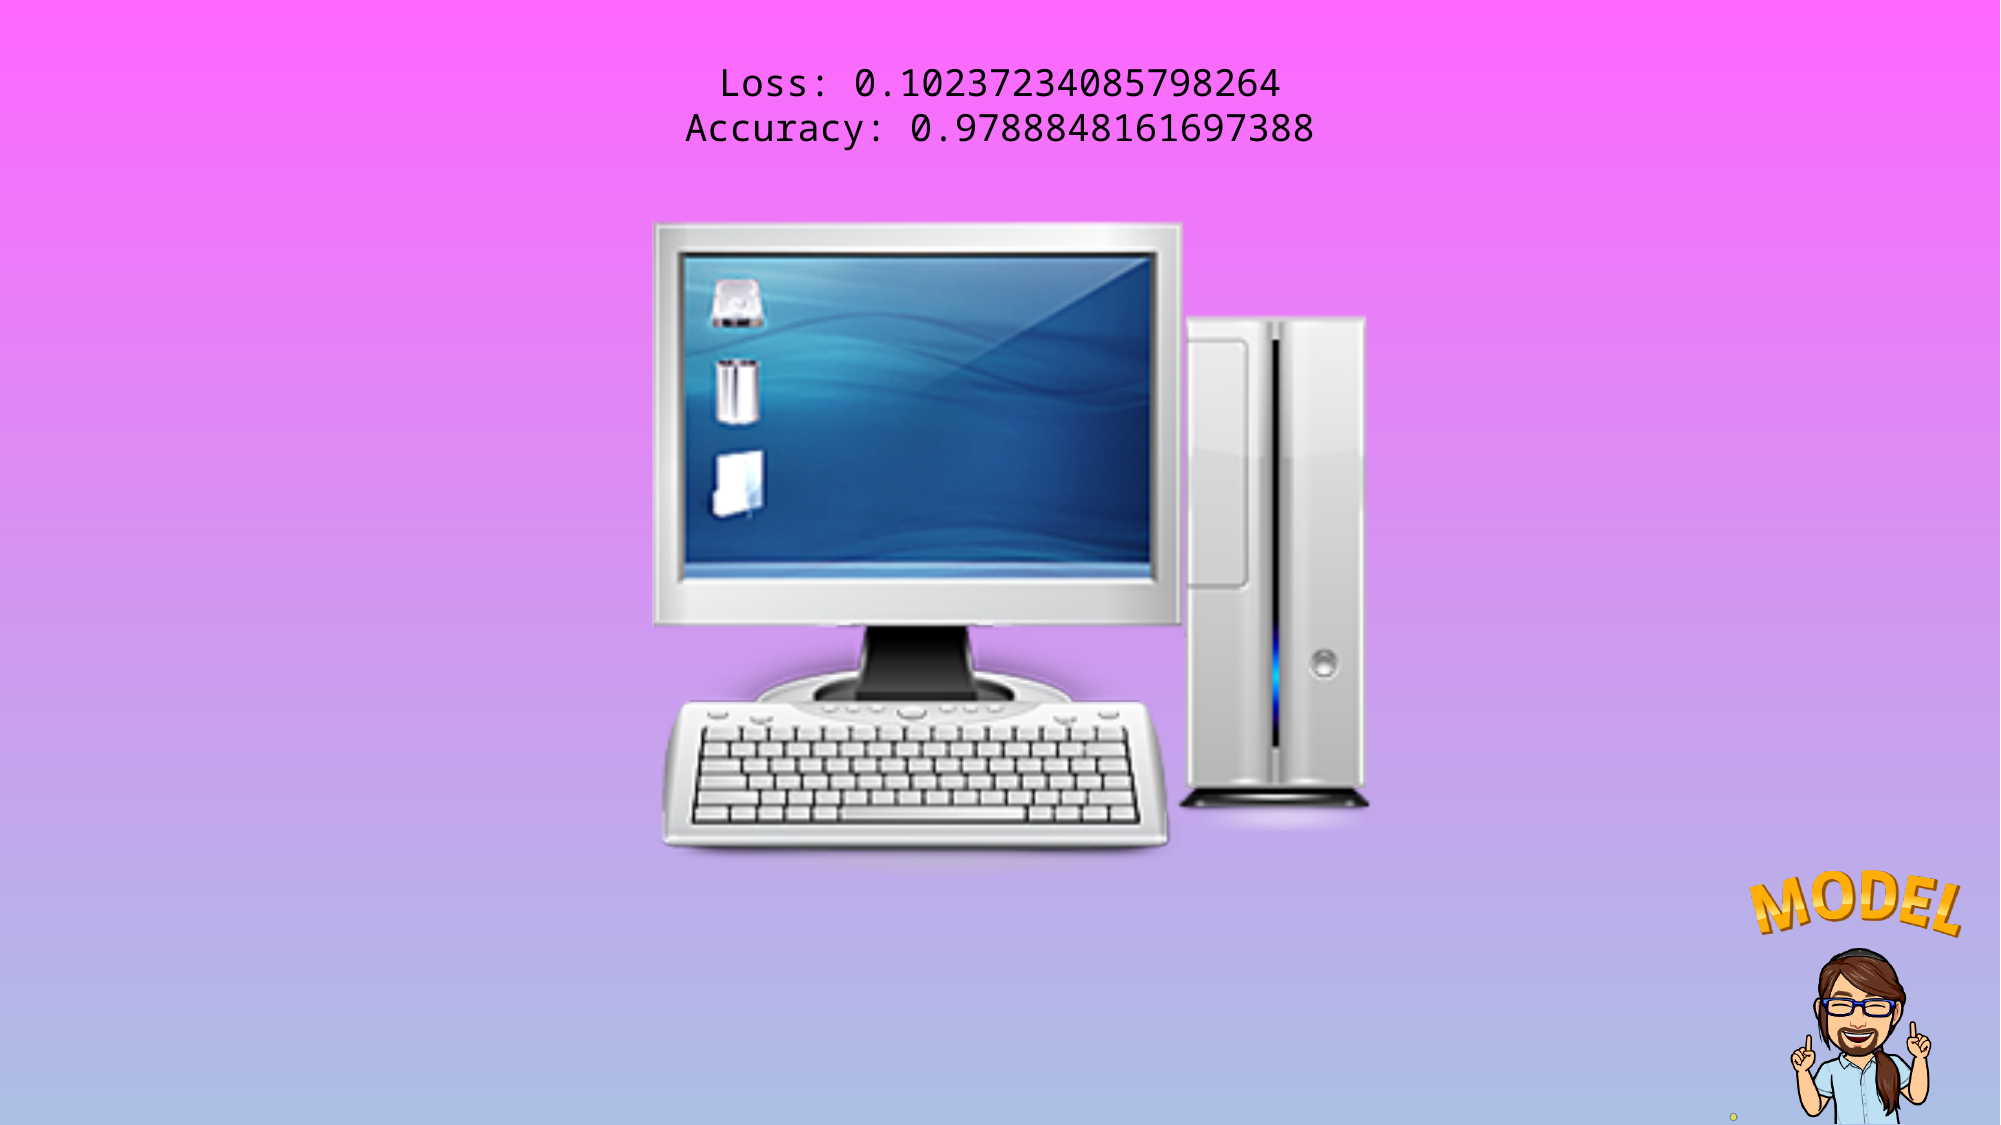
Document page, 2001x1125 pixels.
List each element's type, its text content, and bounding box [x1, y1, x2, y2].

picture [1725, 850, 2000, 1125]
picture [614, 157, 1385, 928]
text_box Loss: 0.10237234085798264 Accuracy: 0.9788848161697388 [500, 51, 1500, 156]
